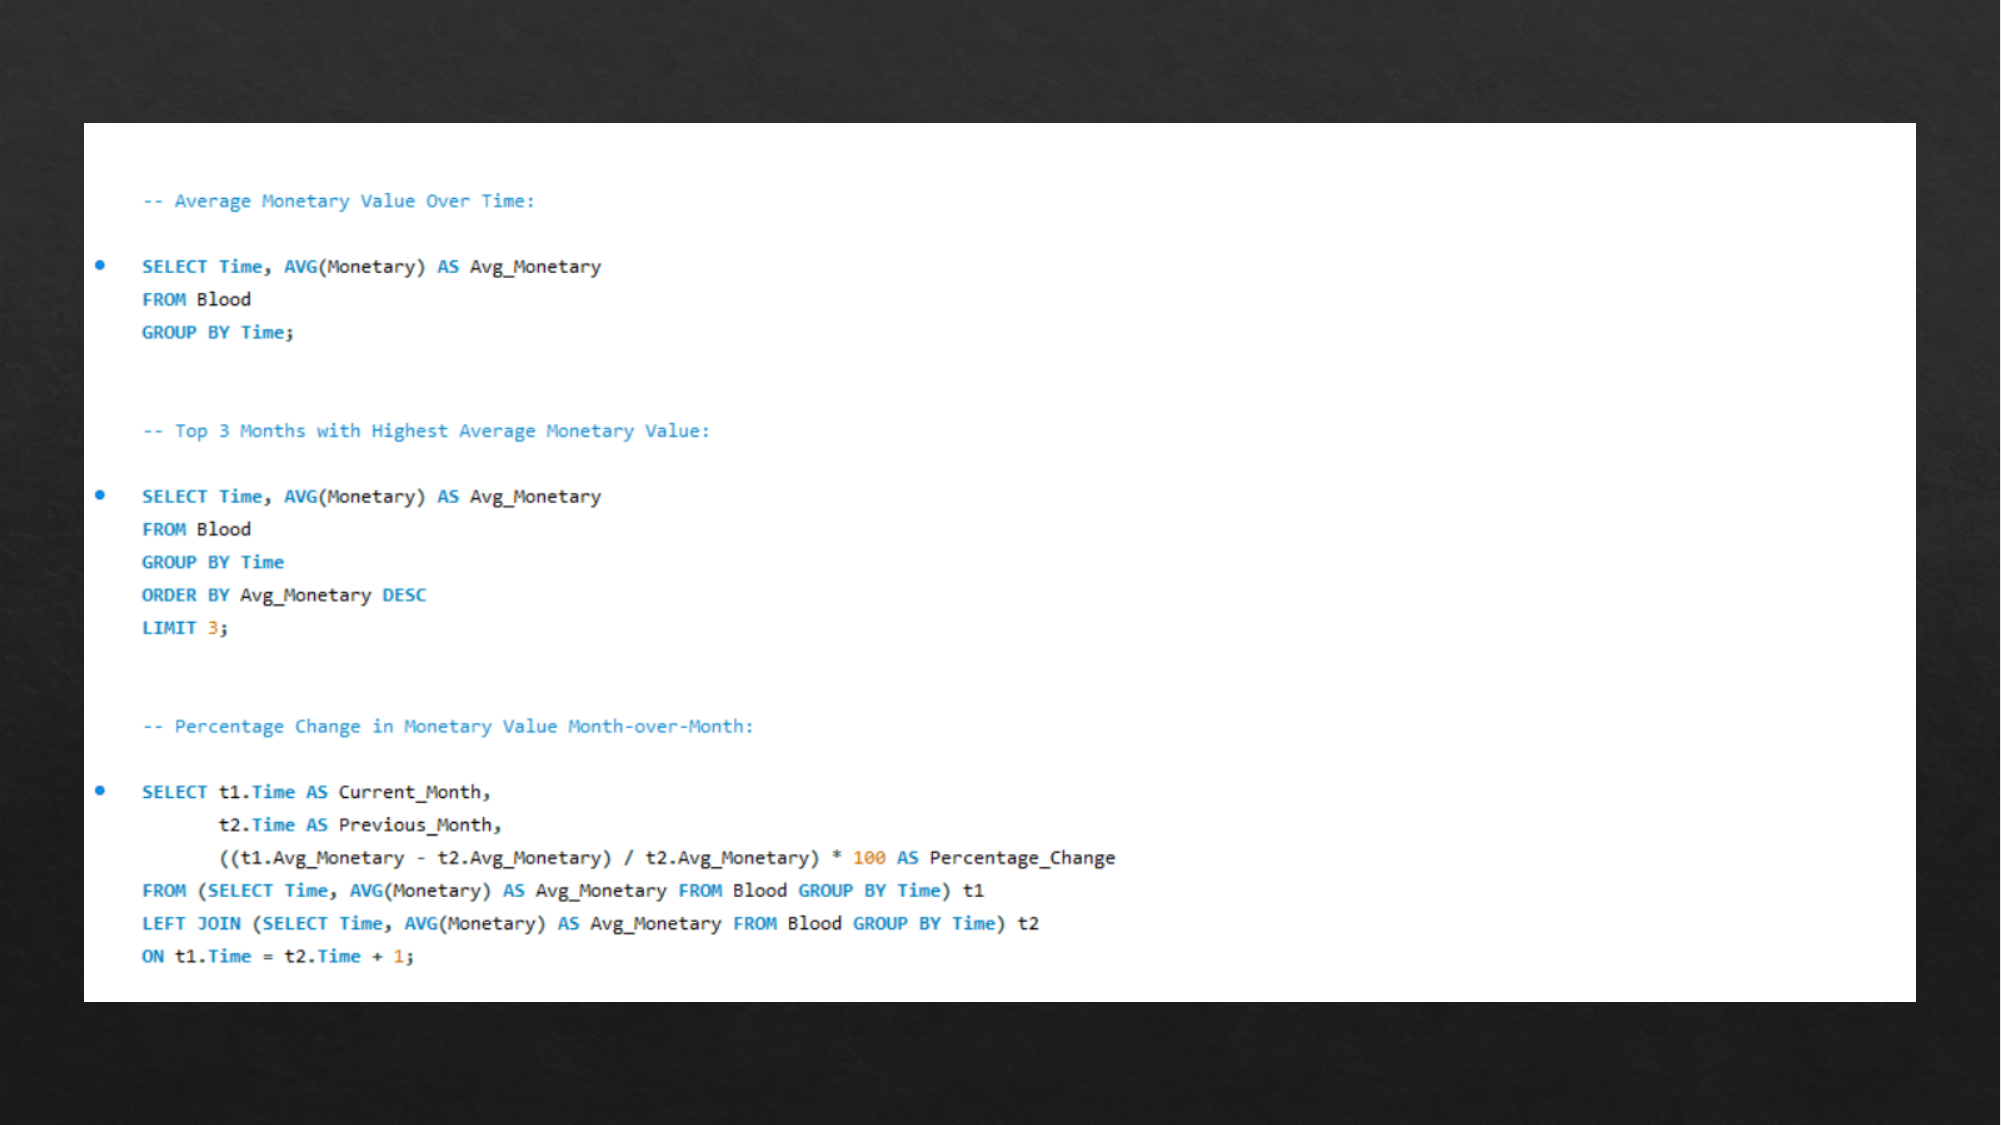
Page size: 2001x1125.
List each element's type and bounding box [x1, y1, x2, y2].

picture [83, 122, 1916, 1003]
